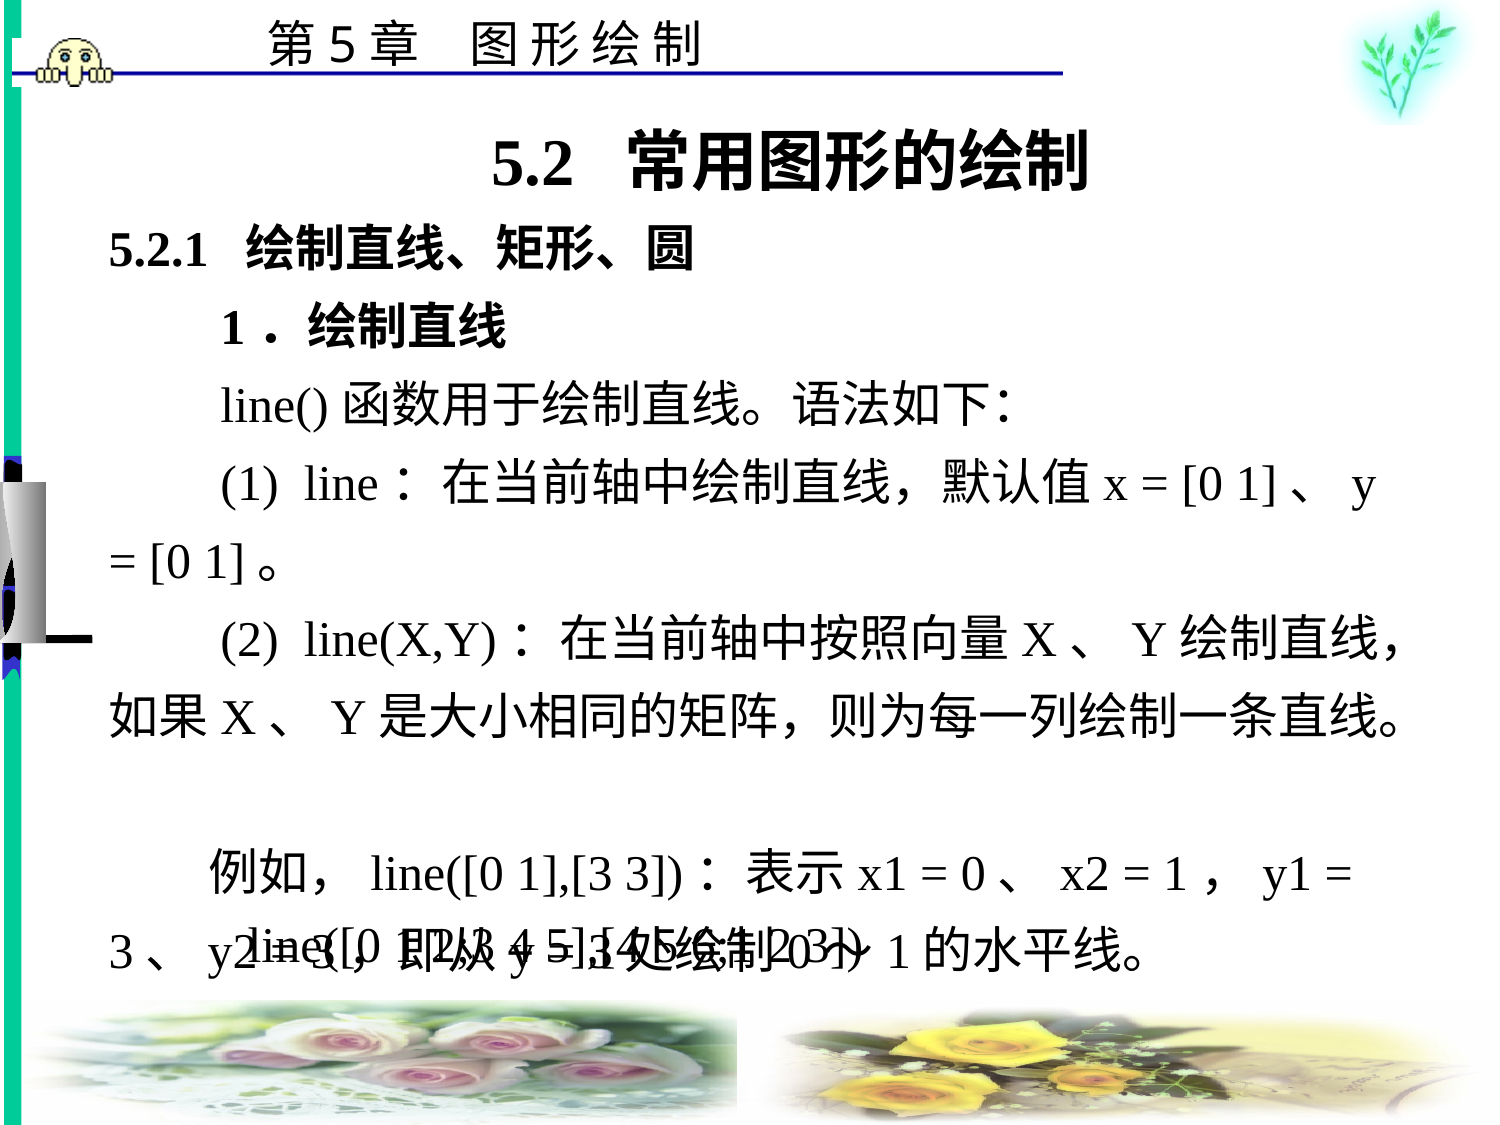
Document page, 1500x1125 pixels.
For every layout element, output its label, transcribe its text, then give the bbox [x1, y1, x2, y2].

picture [293, 38, 306, 42]
title 5.2 常用图形的绘制 5.2.1 绘制直线、矩形、圆 1．绘制直线 line()函数用于绘制直线。语法如下： (1) line：在当前轴中绘制直线，默认值x = [0 1]、y = [0 1]。 (2) line(X,Y)：在当前轴中按照向量X、Y绘制直线，如果X、Y是大小相同的矩阵，则为每一列绘制一条直线。 例如，line([0 1],[3 3])：表示x1 = 0、x2 = 1，y1 = 3、y2 = 3，即从y = 3处绘制0～1的水平线。 [93, 87, 1426, 1013]
picture [12, 38, 1063, 87]
picture [1312, 0, 1500, 125]
picture [477, 38, 511, 61]
text_box line([0 1 2;3 4 5],[4 5 6;1 2 3]) [232, 905, 879, 980]
picture [277, 45, 289, 50]
picture [24, 1000, 1500, 1125]
